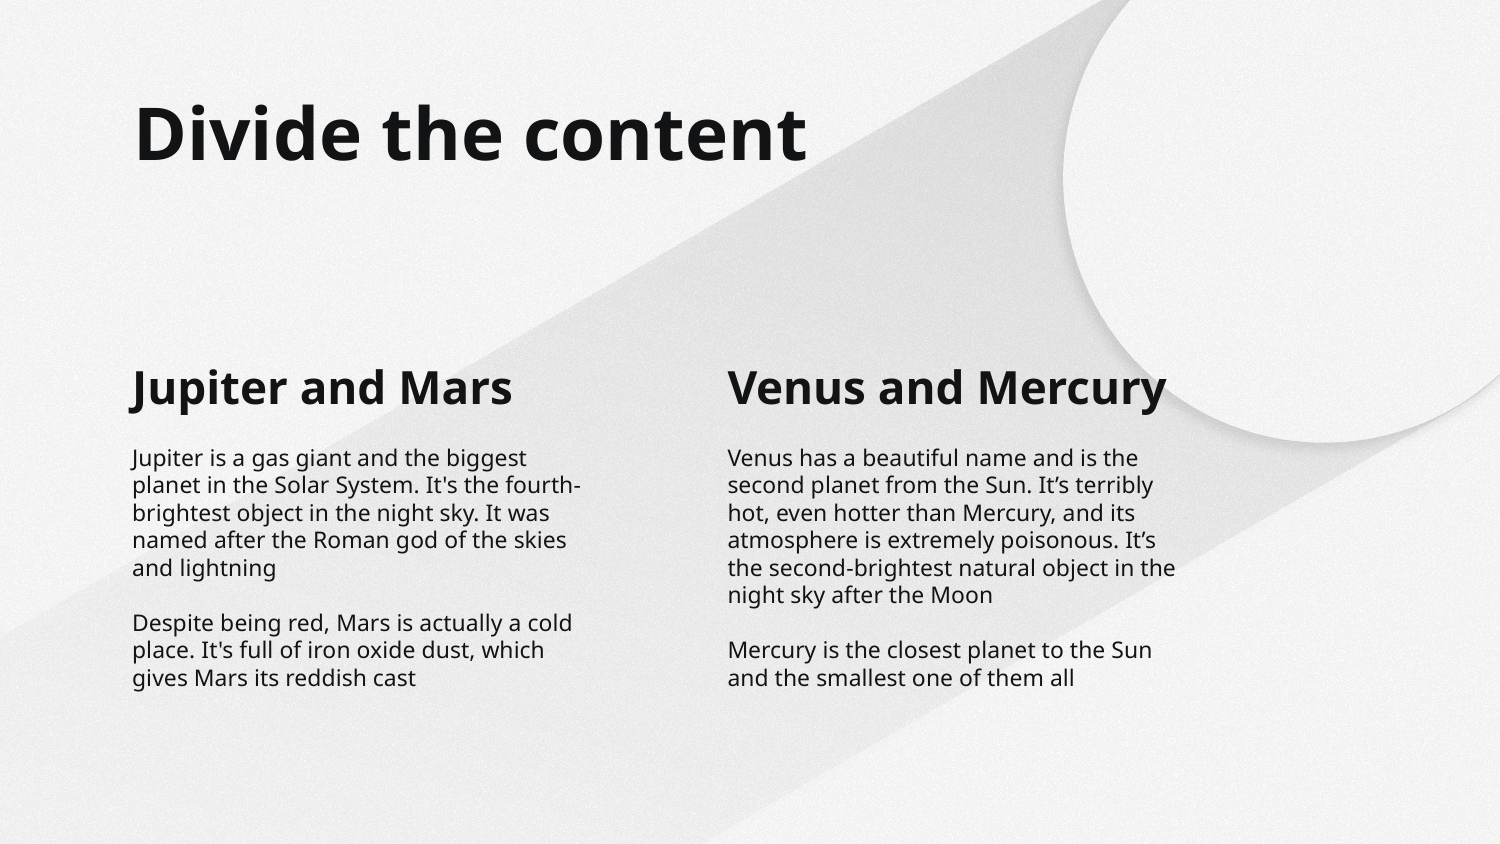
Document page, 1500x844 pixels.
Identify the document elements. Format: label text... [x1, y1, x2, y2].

subtitle Jupiter is a gas giant and the biggest planet in the Solar System. It's the fourth-brightest object in the night sky. It was named after the Roman god of the skies and lightning Despite being red, Mars is actually a cold place. It's full of iron oxide dust, which gives Mars its reddish cast [116, 429, 612, 721]
title Divide the content [118, 72, 1382, 167]
subtitle Jupiter and Mars [116, 363, 612, 429]
subtitle Venus and Mercury [712, 363, 1207, 429]
subtitle Venus has a beautiful name and is the second planet from the Sun. It’s terribly hot, even hotter than Mercury, and its atmosphere is extremely poisonous. It’s the second-brightest natural object in the night sky after the Moon Mercury is the closest planet to the Sun and the smallest one of them all [712, 429, 1207, 721]
